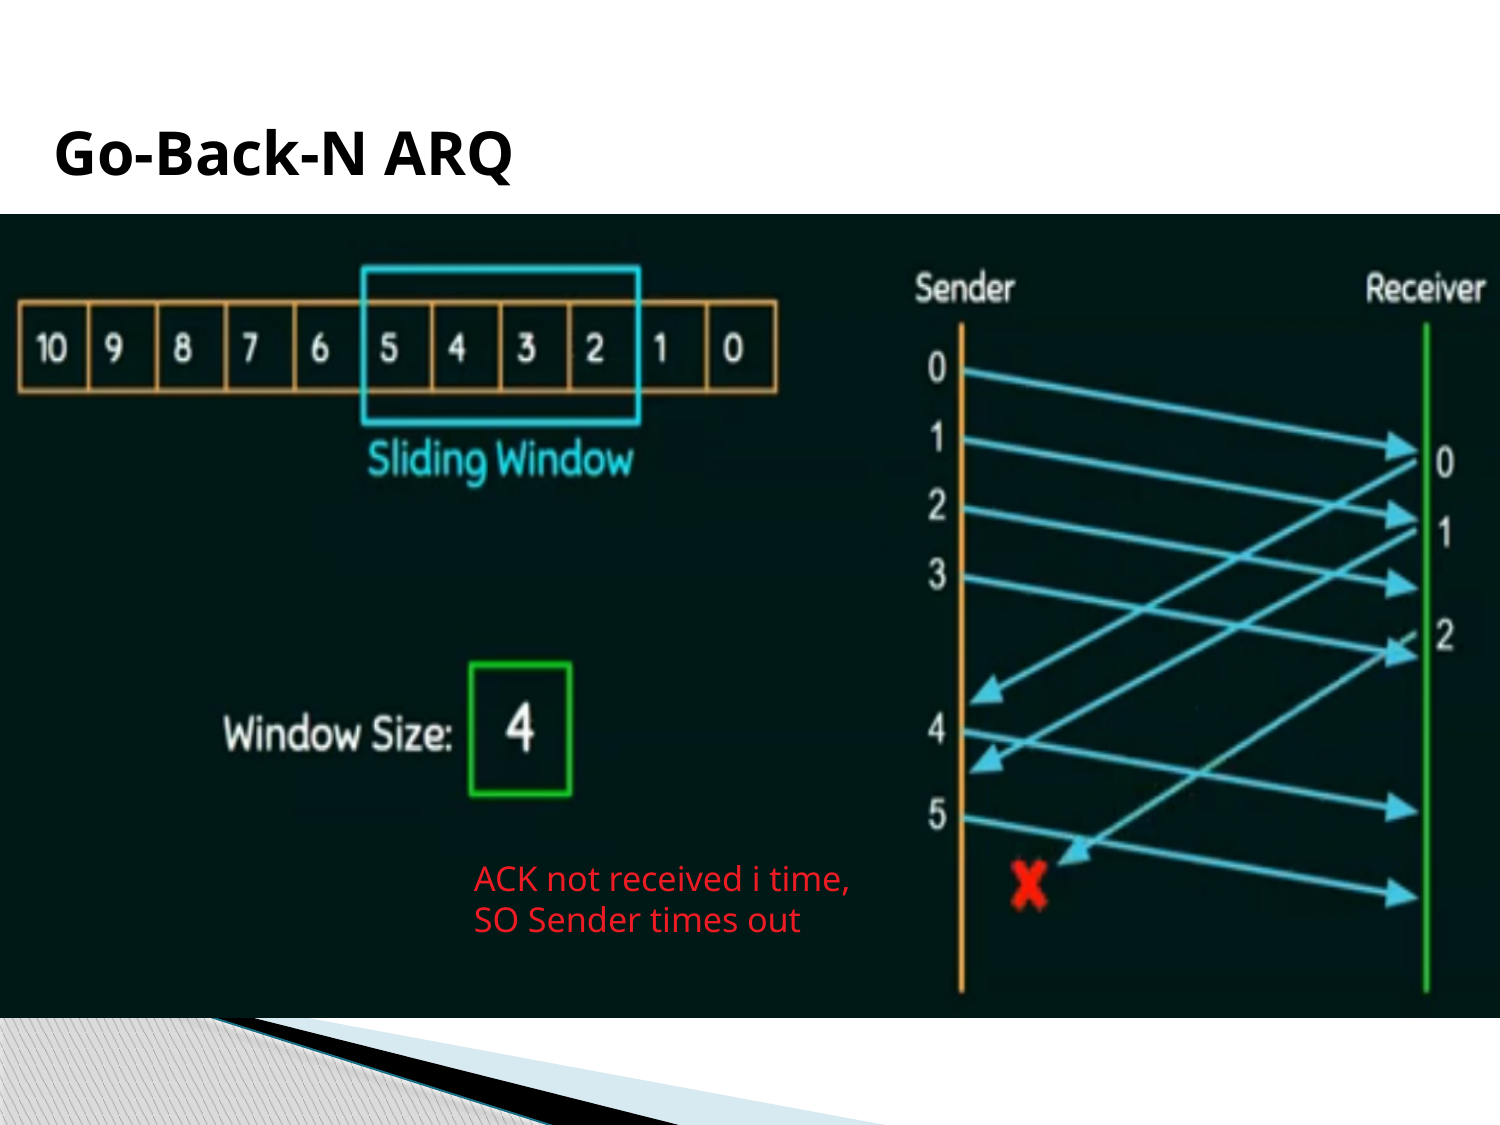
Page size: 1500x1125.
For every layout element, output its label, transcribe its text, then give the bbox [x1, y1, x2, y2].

picture [0, 213, 1500, 1018]
text_box Go-Back-N ARQ [53, 53, 1447, 188]
